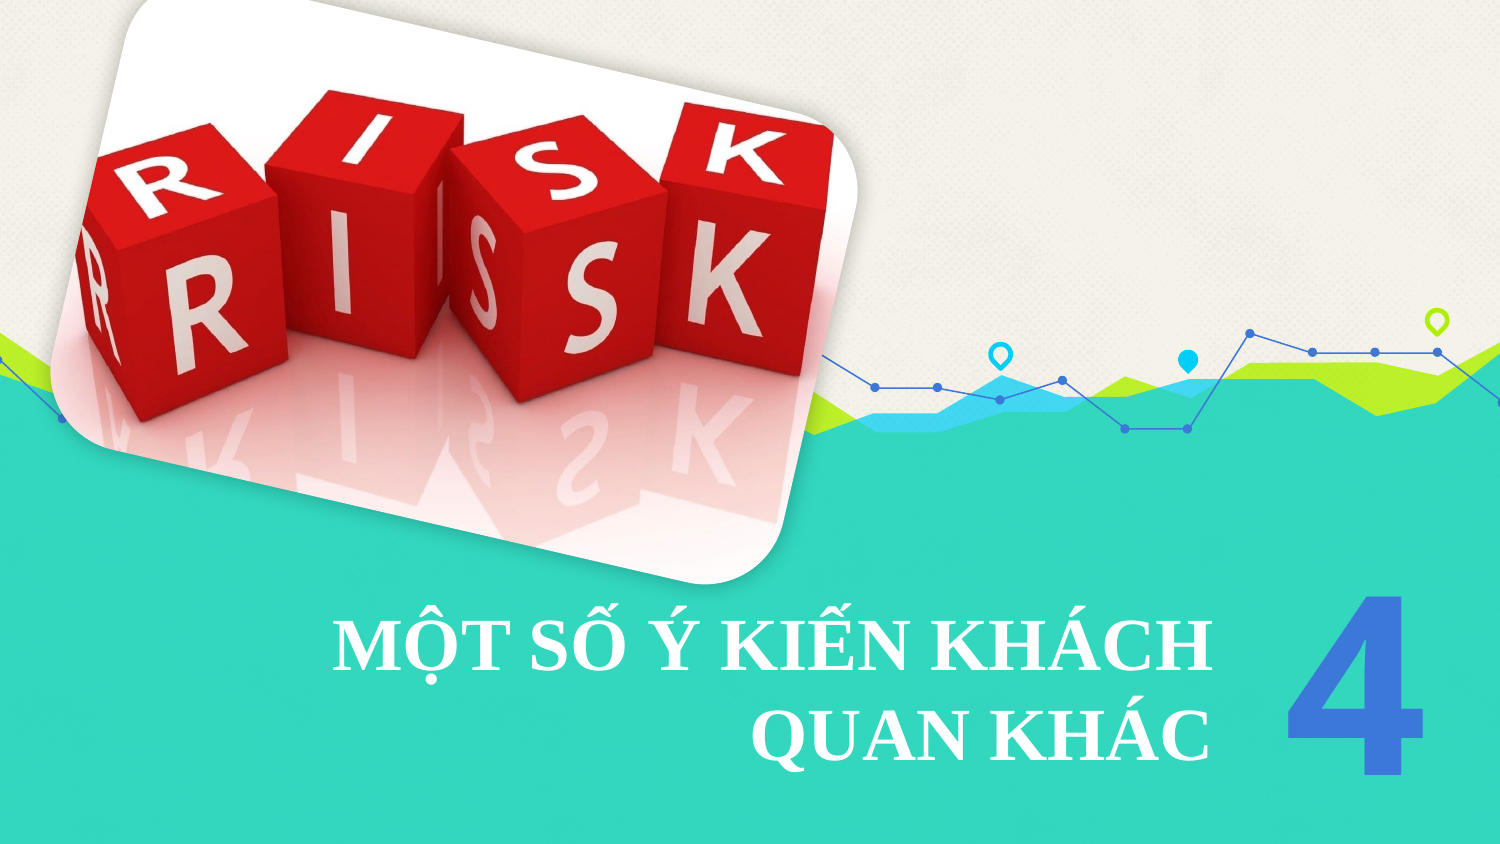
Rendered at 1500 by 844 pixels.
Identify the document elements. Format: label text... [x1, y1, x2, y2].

title MỘT SỐ Ý KIẾN KHÁCH QUAN KHÁC [270, 600, 1211, 791]
picture [0, 0, 1500, 585]
picture [1222, 336, 1454, 379]
text_box 4 [1211, 500, 1500, 841]
